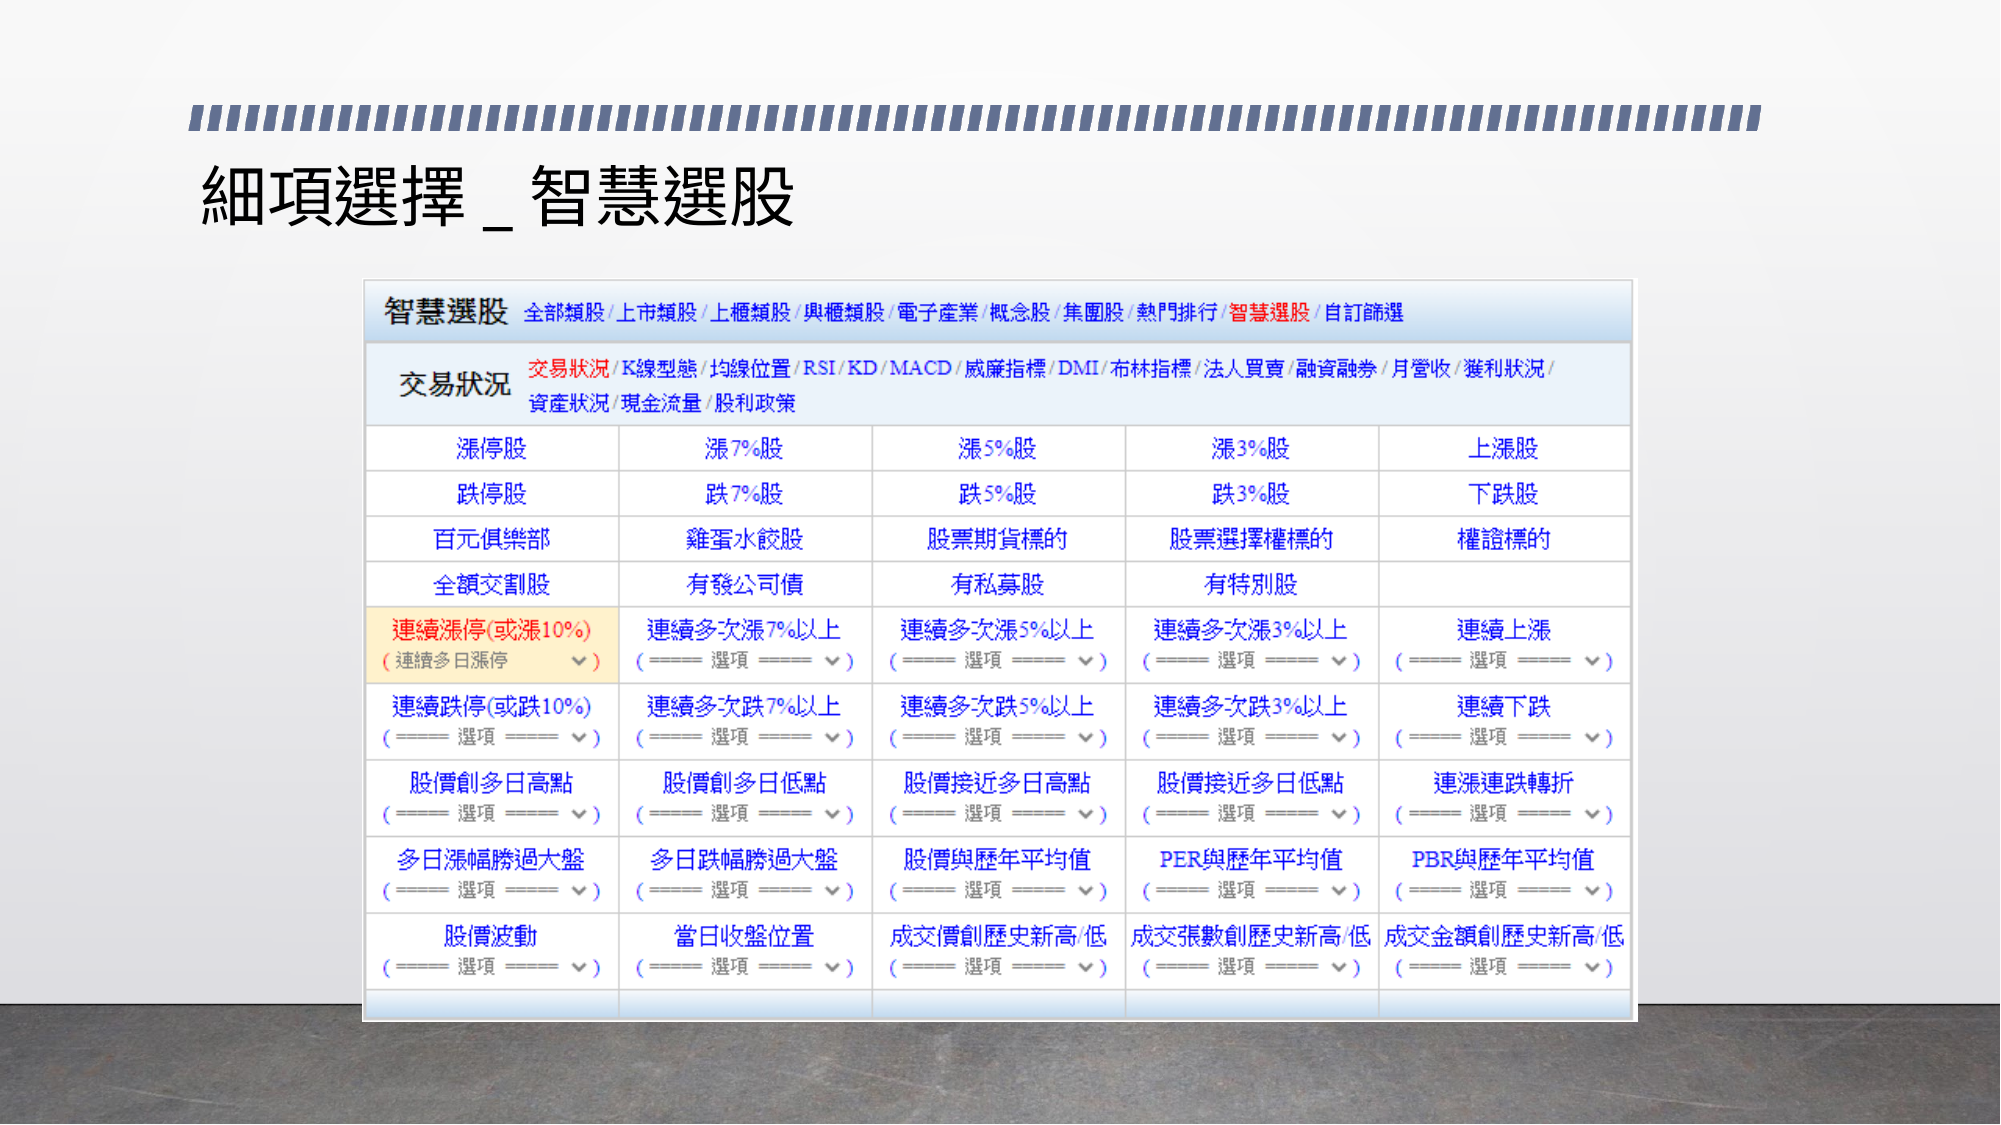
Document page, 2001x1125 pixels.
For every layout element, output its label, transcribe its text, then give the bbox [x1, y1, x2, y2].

picture [0, 277, 2000, 1124]
picture [186, 105, 1762, 131]
title 細項選擇_智慧選股 [185, 156, 1761, 329]
